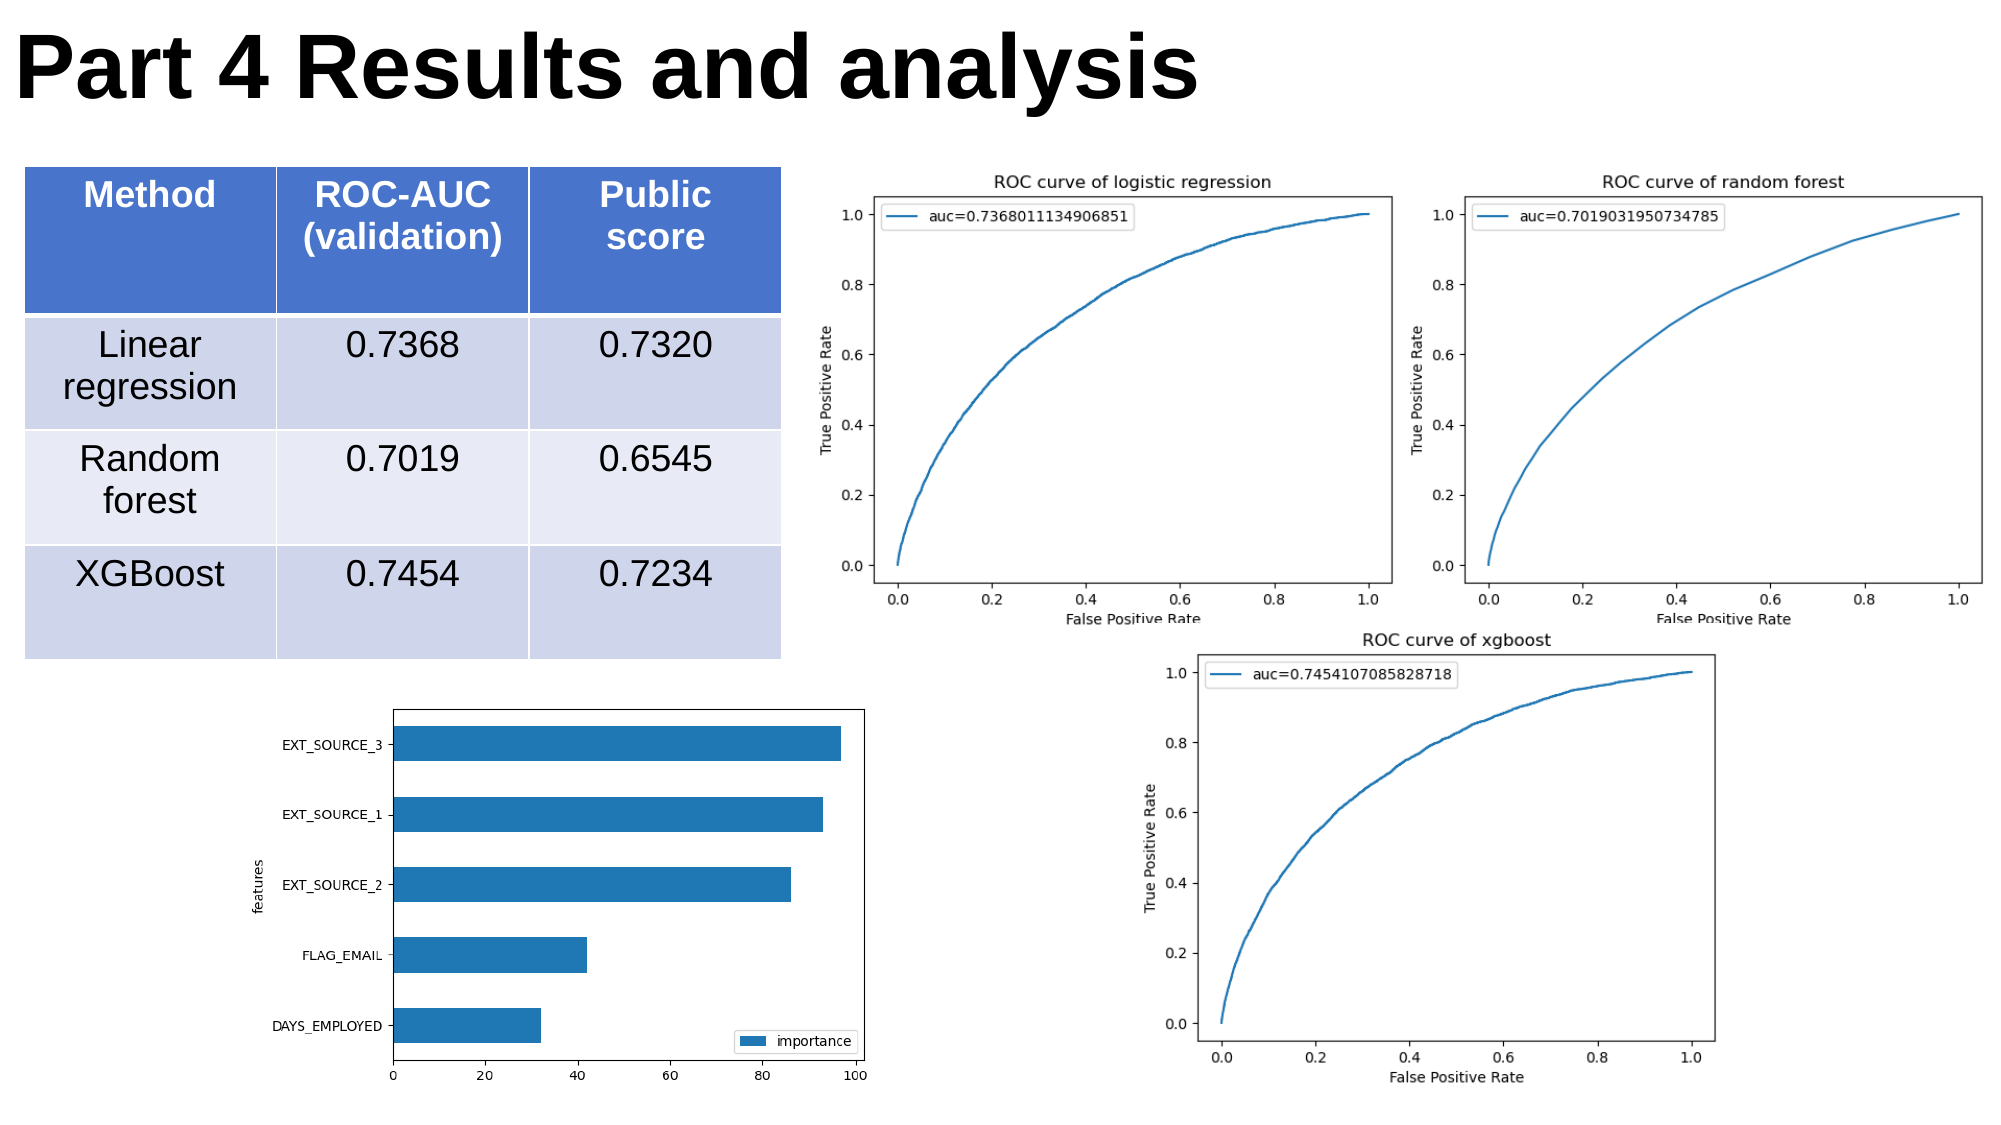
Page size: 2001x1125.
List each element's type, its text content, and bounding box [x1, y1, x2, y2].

table_cell Linear regression [25, 318, 276, 429]
table_header Method [25, 167, 276, 313]
table_cell 0.7320 [530, 318, 781, 429]
table_cell Random forest [25, 431, 276, 544]
table_cell 0.7368 [277, 318, 528, 429]
table_header ROC-AUC (validation) [277, 167, 528, 313]
picture [243, 698, 878, 1092]
text_box Part 4 Results and analysis [0, 0, 1217, 125]
picture [809, 165, 1992, 1097]
table_header Public score [530, 167, 781, 313]
table_cell 0.7454 [277, 546, 528, 659]
table_cell XGBoost [25, 546, 276, 659]
table_cell 0.7019 [277, 431, 528, 544]
table_cell 0.7234 [530, 546, 781, 659]
table_cell 0.6545 [530, 431, 781, 544]
